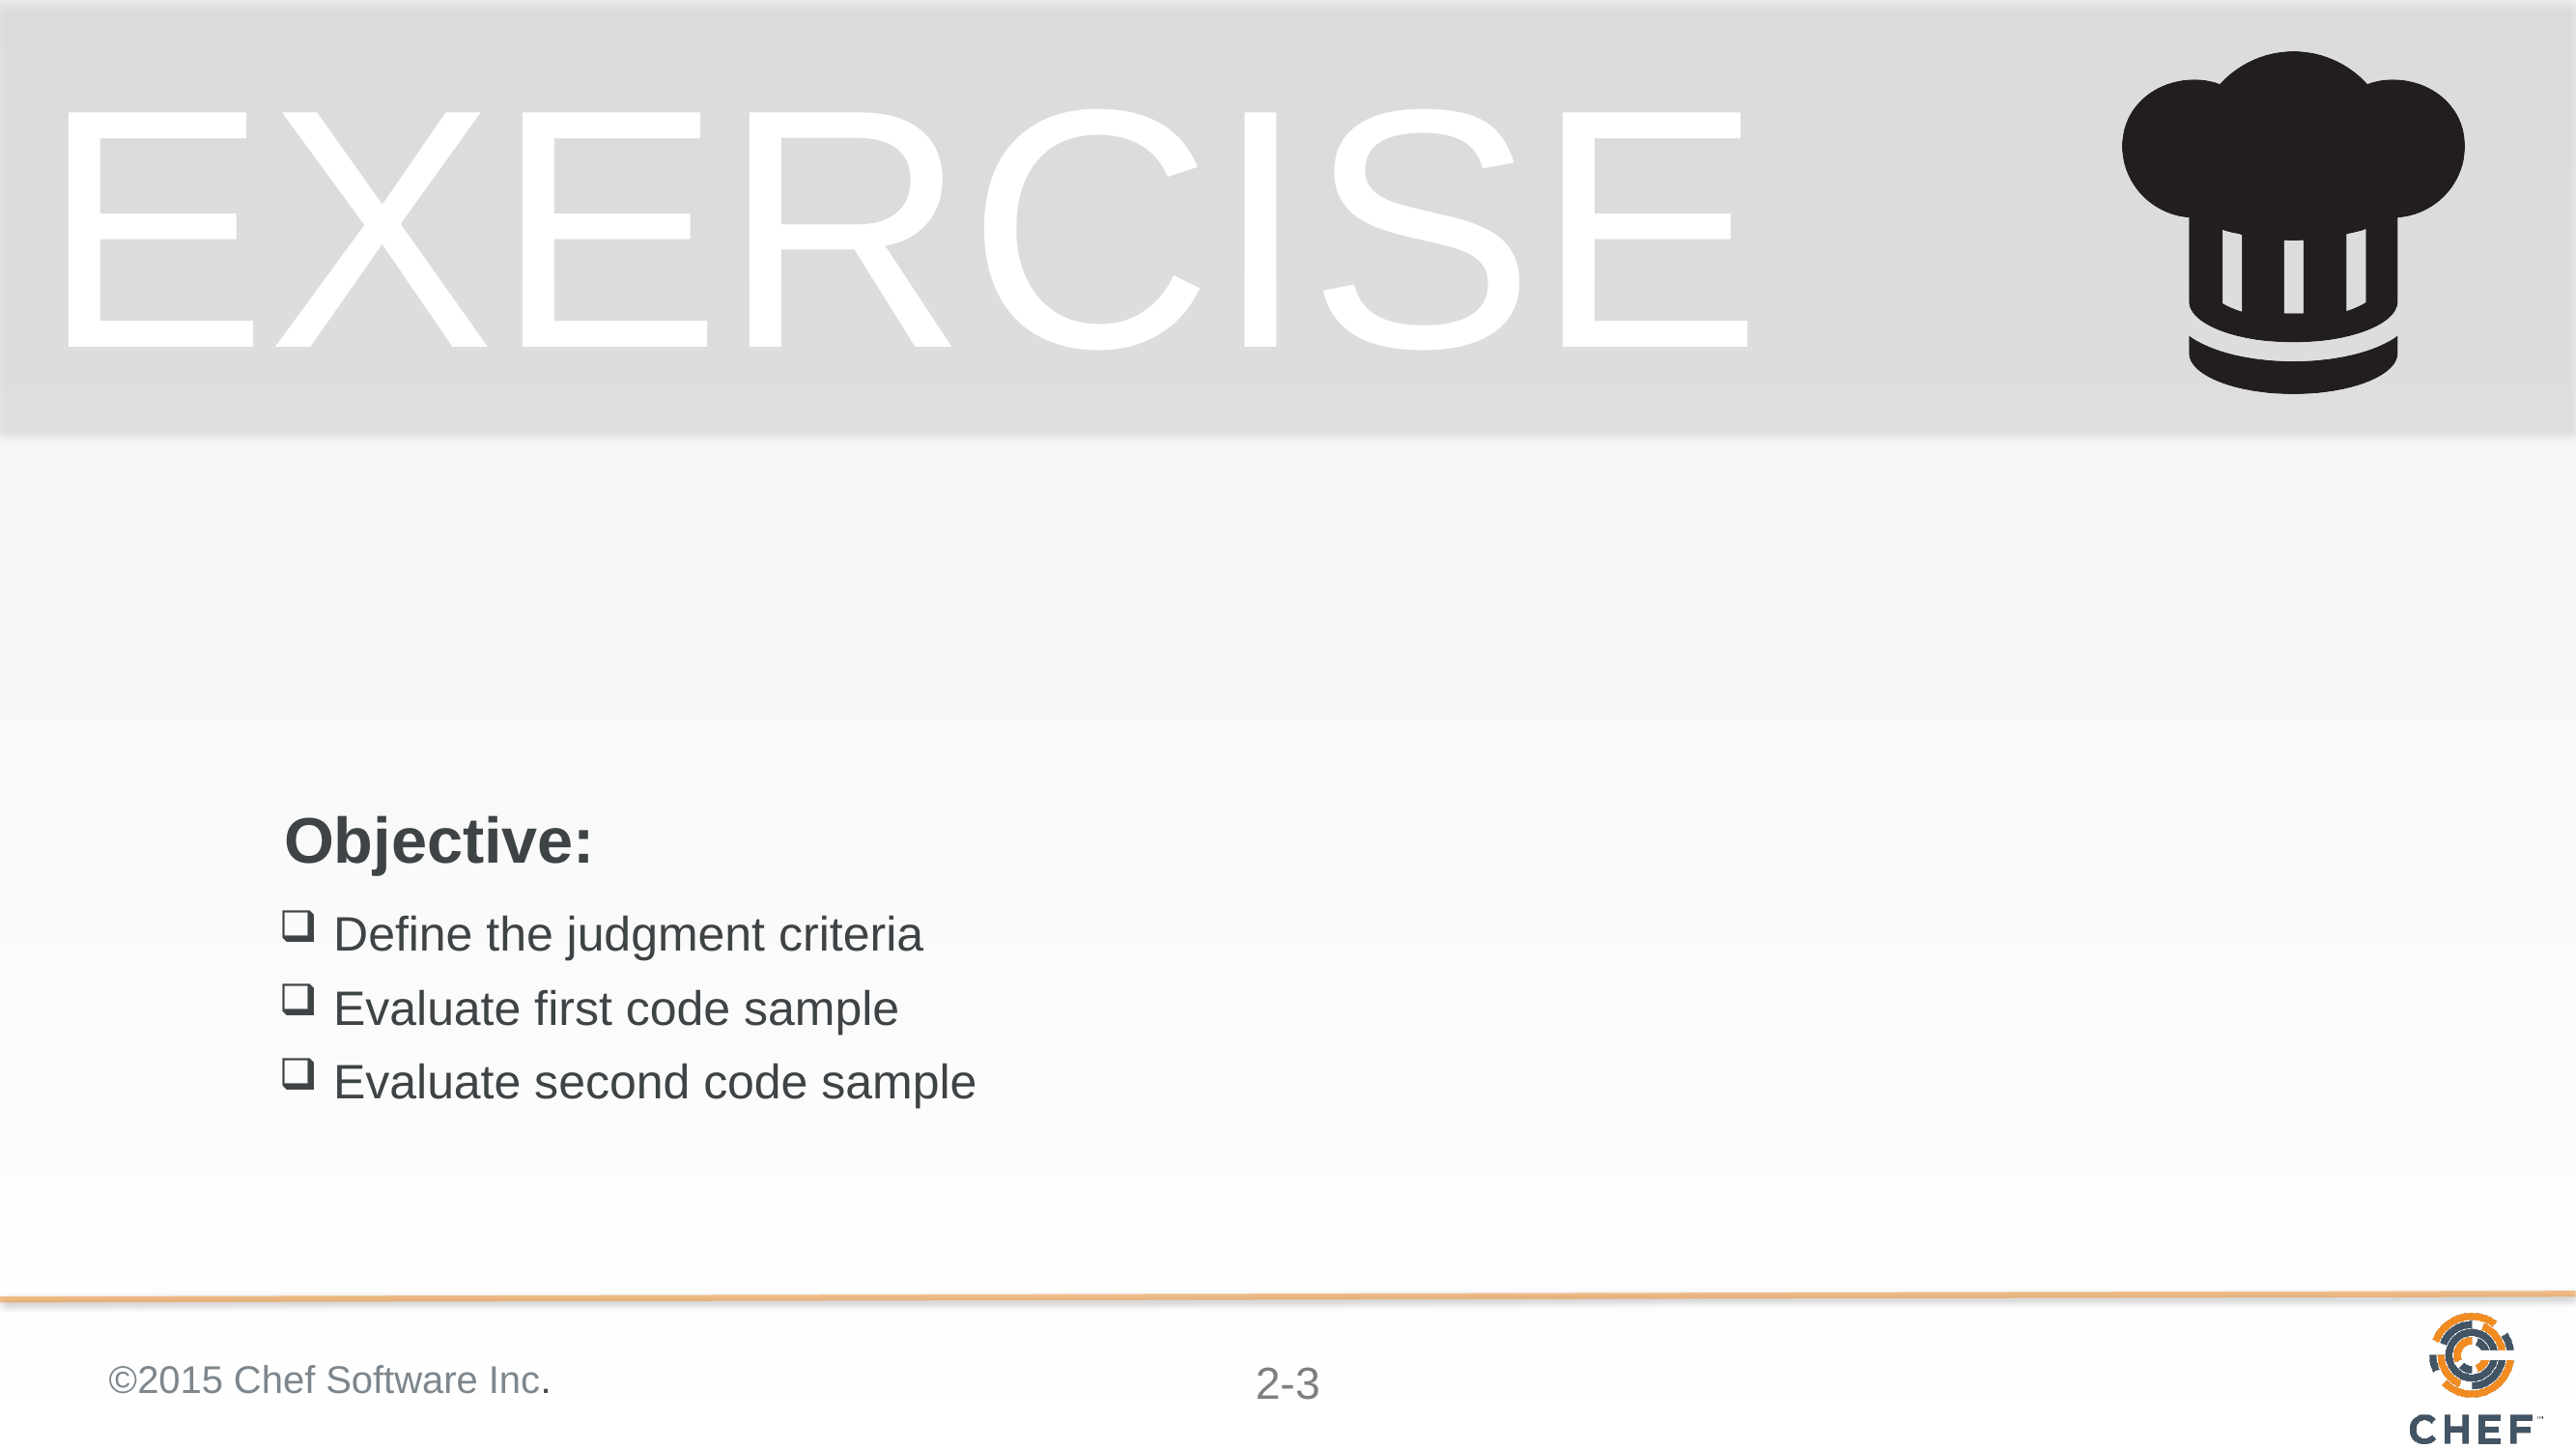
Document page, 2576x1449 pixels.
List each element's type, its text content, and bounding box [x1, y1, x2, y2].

picture [2122, 51, 2465, 399]
picture [2399, 1297, 2551, 1449]
list Define the judgment criteria Evaluate first code sample Evaluate second code sample [265, 895, 2217, 1284]
